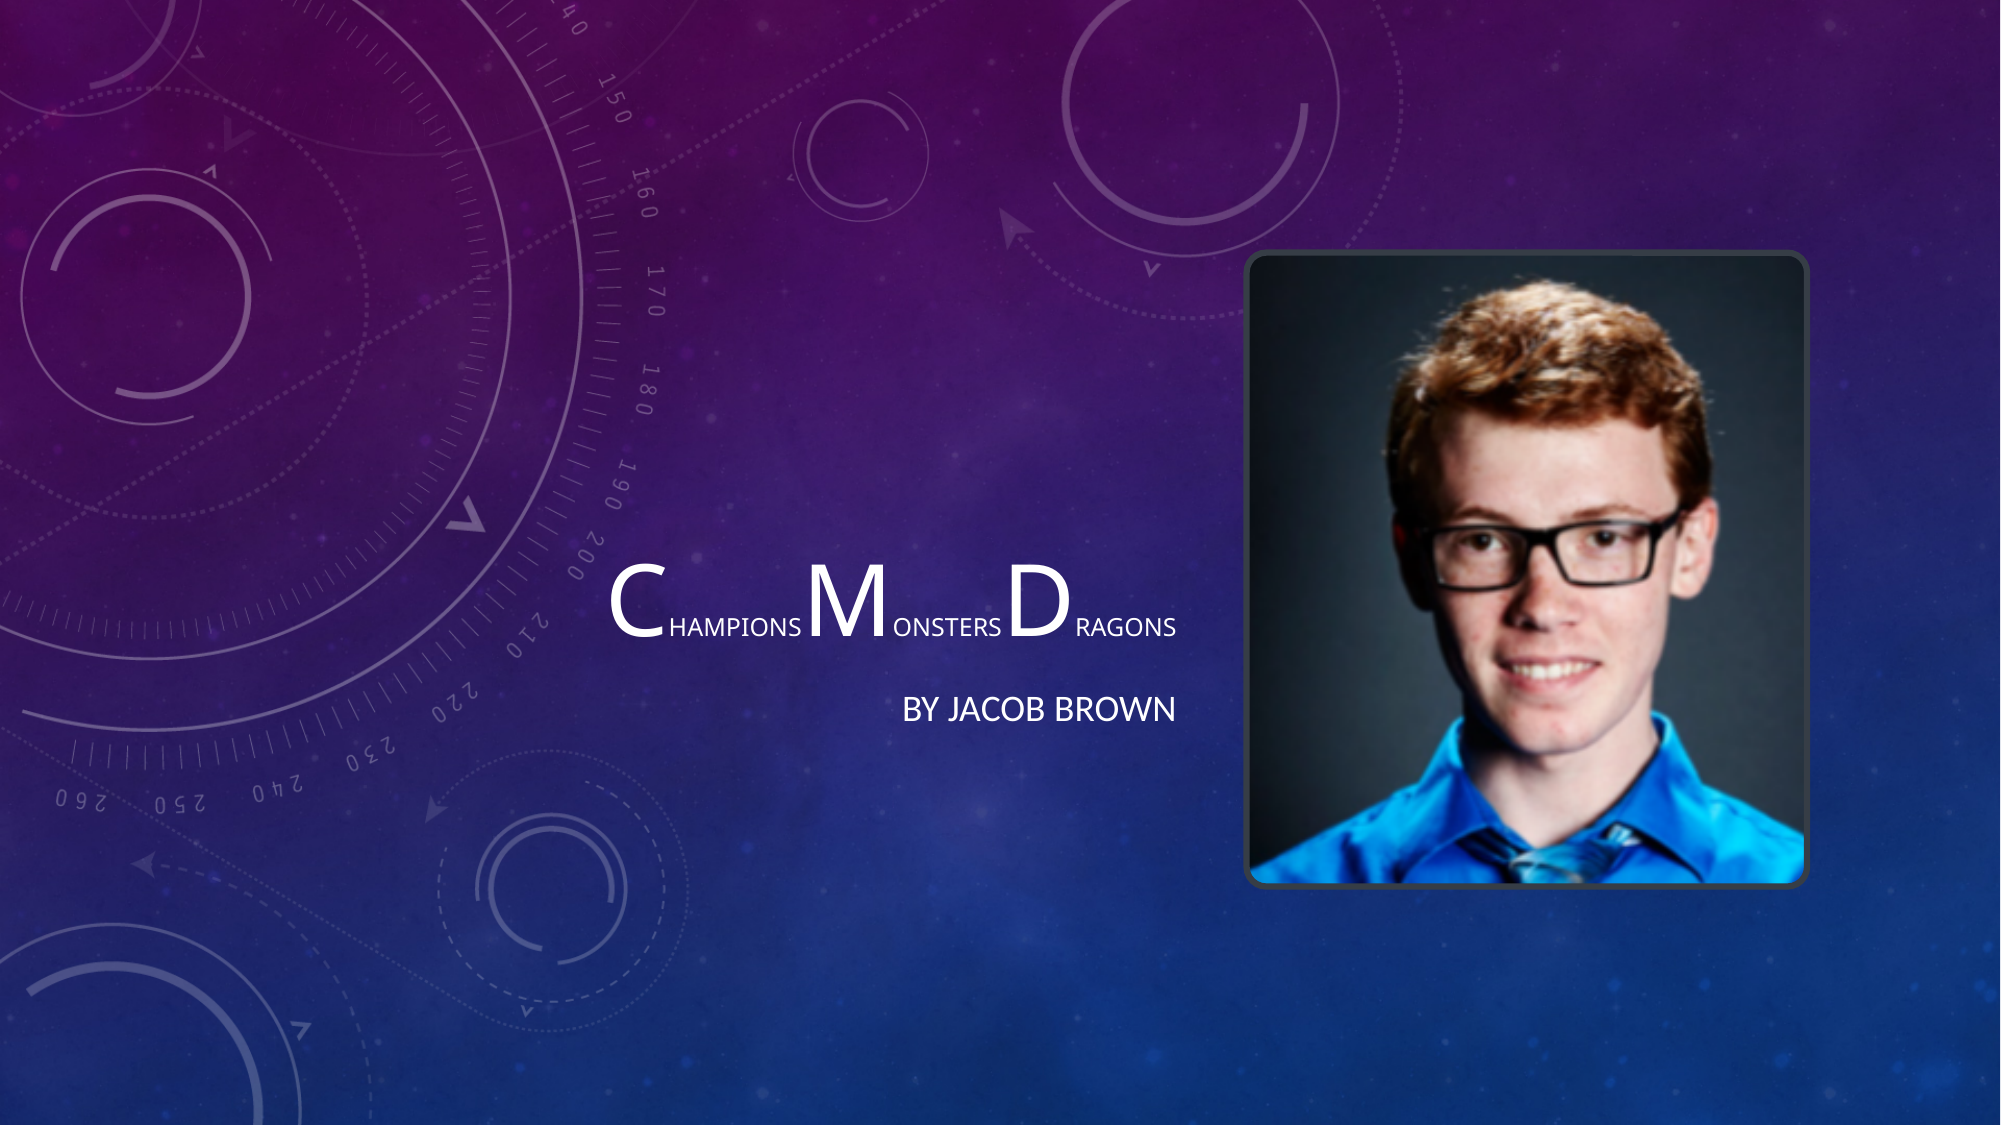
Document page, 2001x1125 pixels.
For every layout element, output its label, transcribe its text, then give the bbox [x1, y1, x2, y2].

subtitle By Jacob Brown [182, 676, 1192, 989]
title ChampionsMonstersDragons [182, 139, 1192, 665]
picture [0, 0, 2001, 1125]
